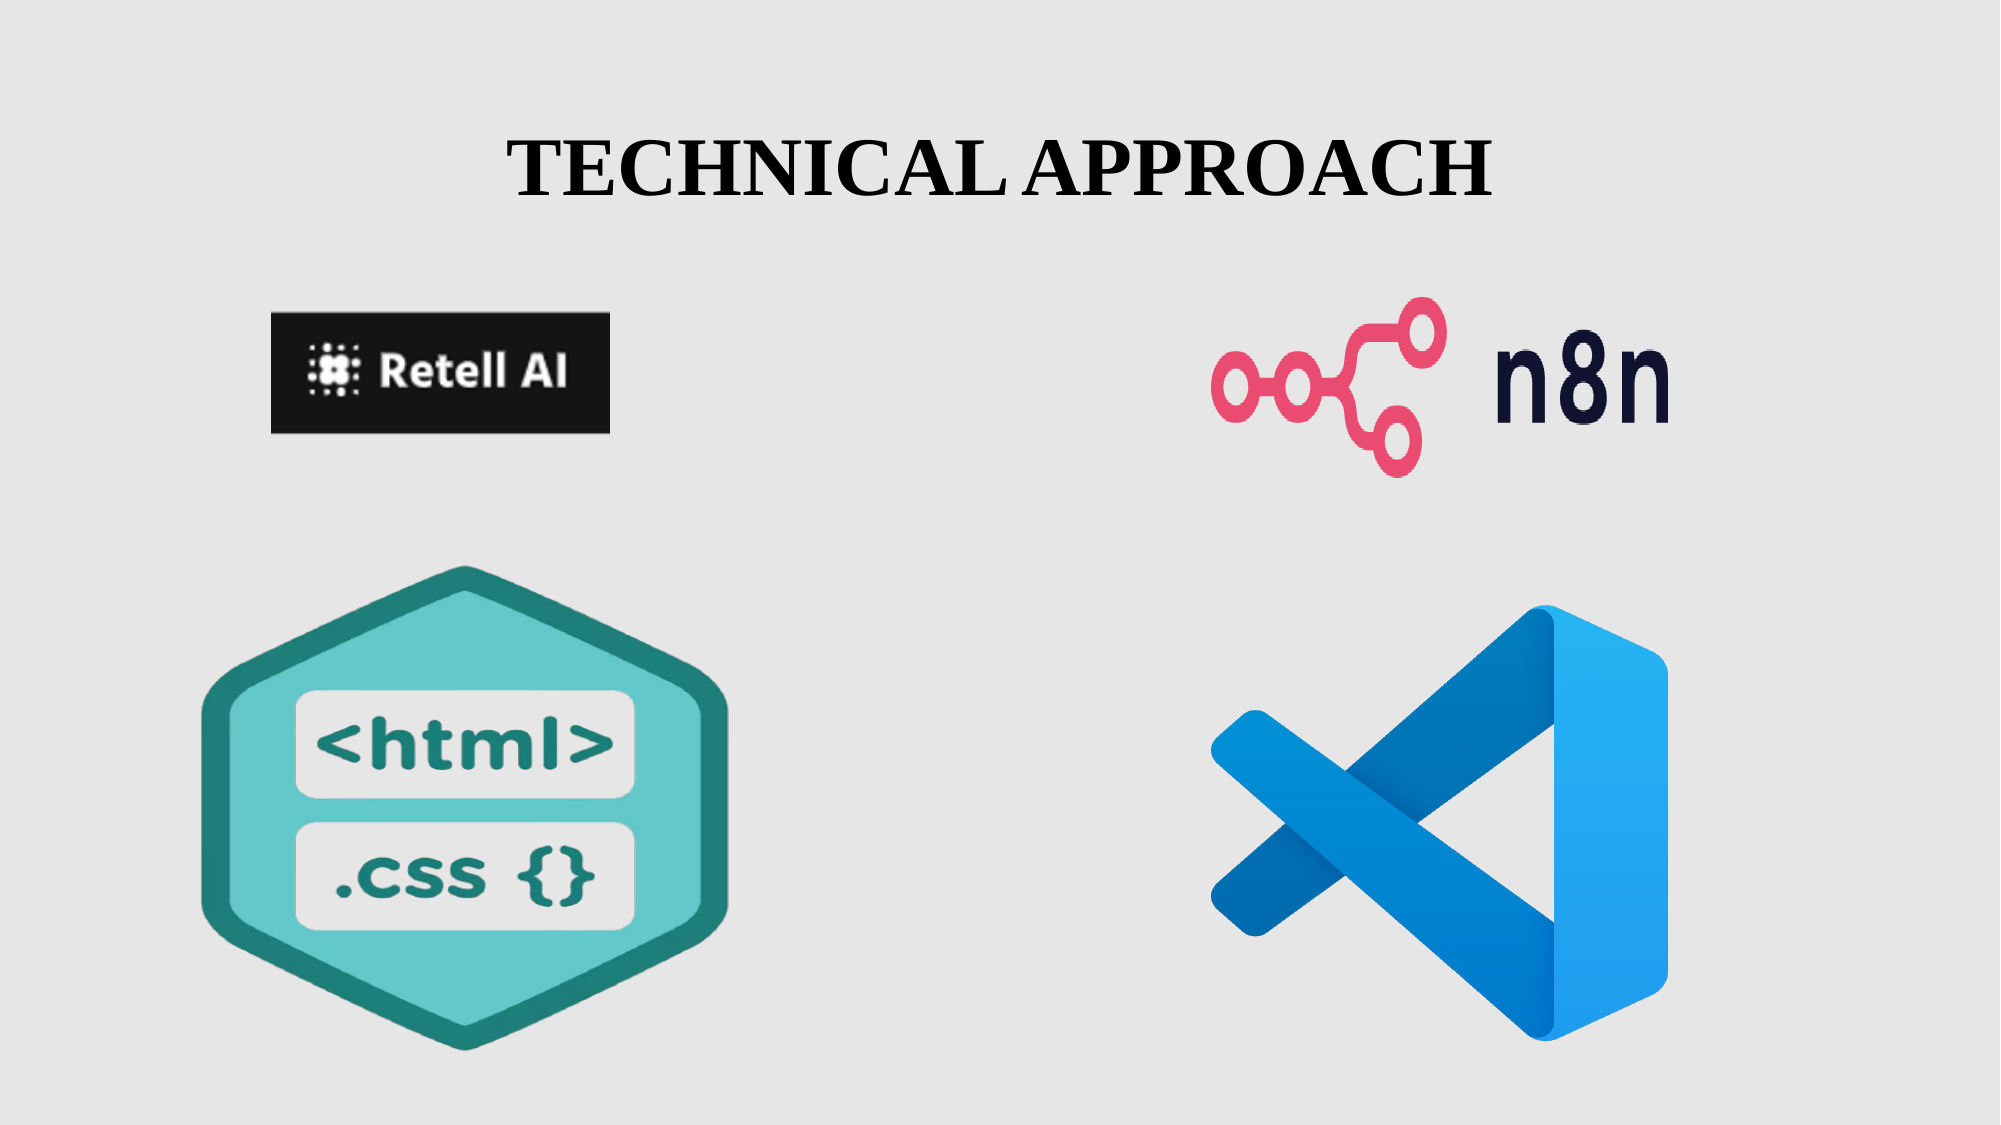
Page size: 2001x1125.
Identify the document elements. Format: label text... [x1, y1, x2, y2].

title TECHNICAL APPROACH [137, 59, 1863, 278]
picture [1211, 604, 1668, 1042]
picture [181, 205, 748, 1087]
picture [1211, 297, 1668, 479]
